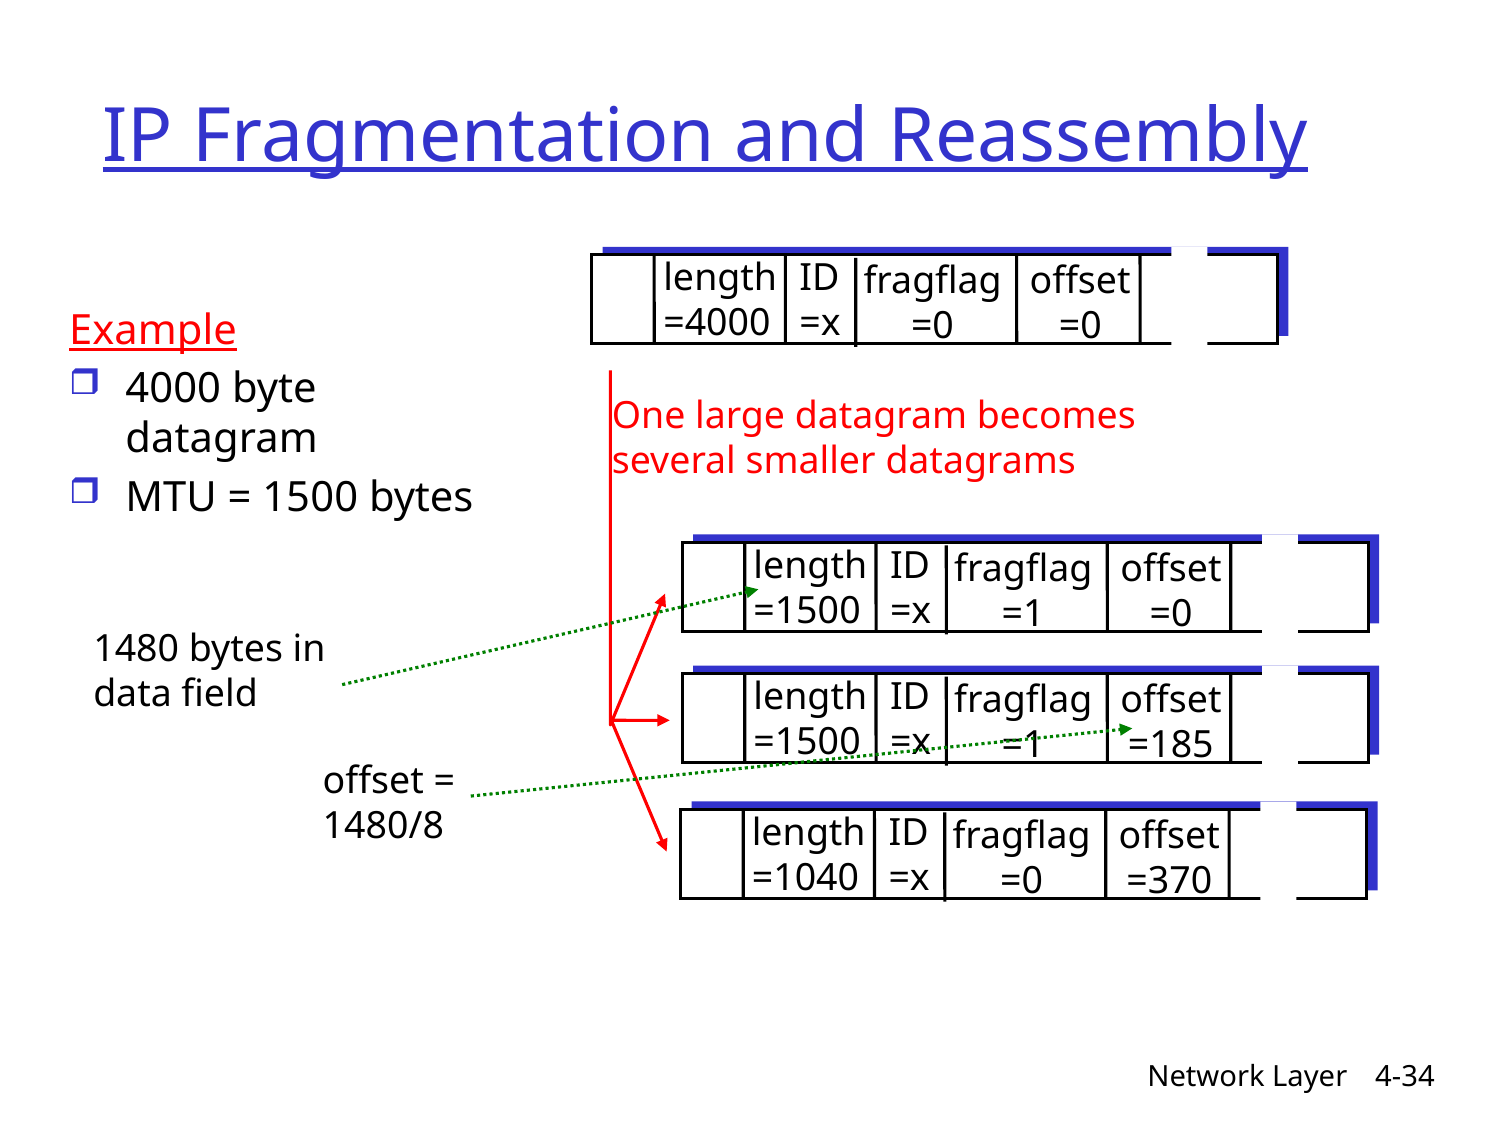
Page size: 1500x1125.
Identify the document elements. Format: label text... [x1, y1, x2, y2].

text_box offset = 1480/8 [307, 749, 471, 854]
title IP Fragmentation and Reassembly [87, 37, 1363, 226]
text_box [591, 245, 1380, 910]
footer Network Layer [887, 1049, 1338, 1125]
text_box Example 4000 byte datagram MTU = 1500 bytes [54, 295, 519, 571]
text_box 1480 bytes in data field [78, 616, 351, 721]
slide_number 4-34 [1338, 1049, 1451, 1125]
